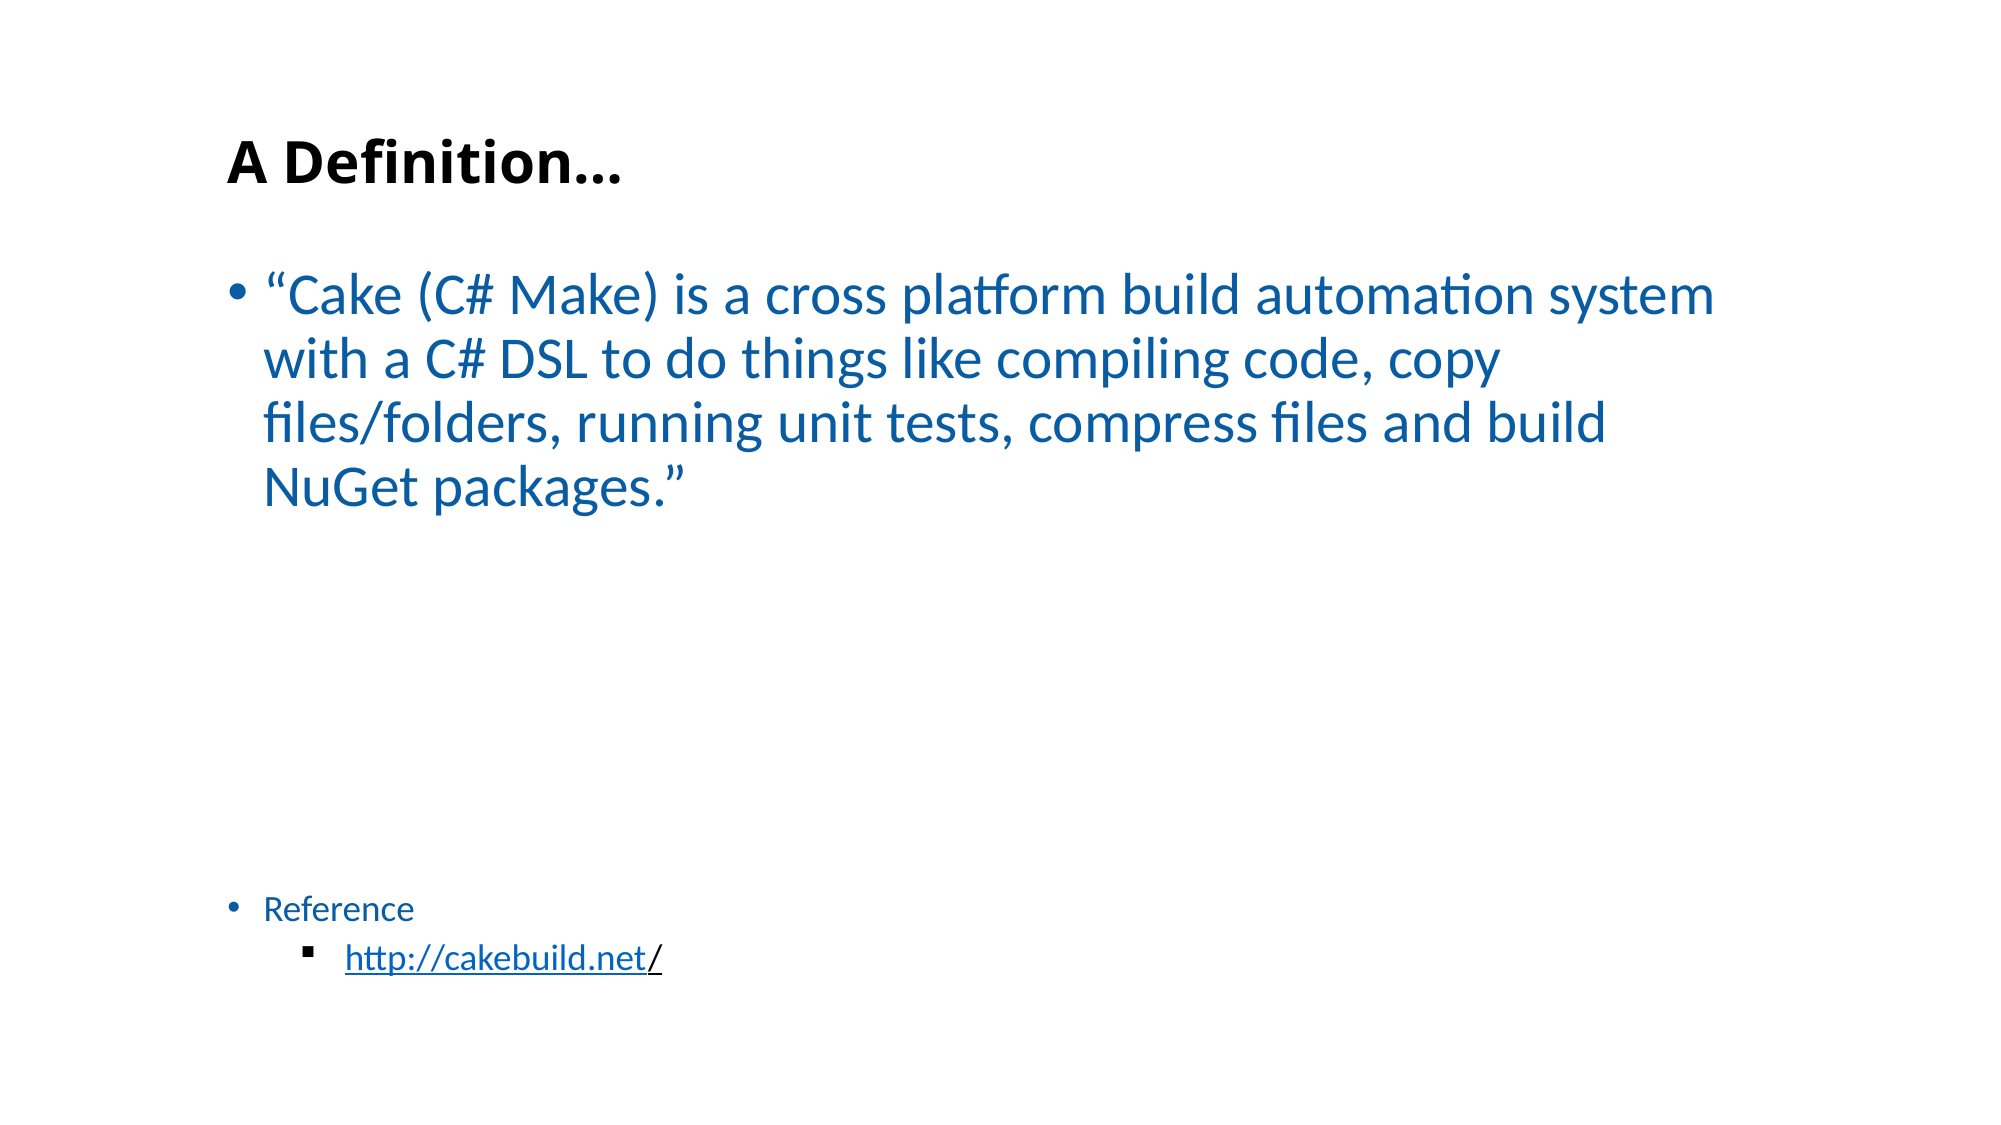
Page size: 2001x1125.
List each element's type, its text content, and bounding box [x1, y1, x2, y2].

list “Cake (C# Make) is a cross platform build automation system with a C# DSL to do things like compiling code, copy files/folders, running unit tests, compress files and build NuGet packages.” Reference http://cakebuild.net/ [212, 255, 1788, 988]
title A Definition… [212, 125, 1788, 244]
